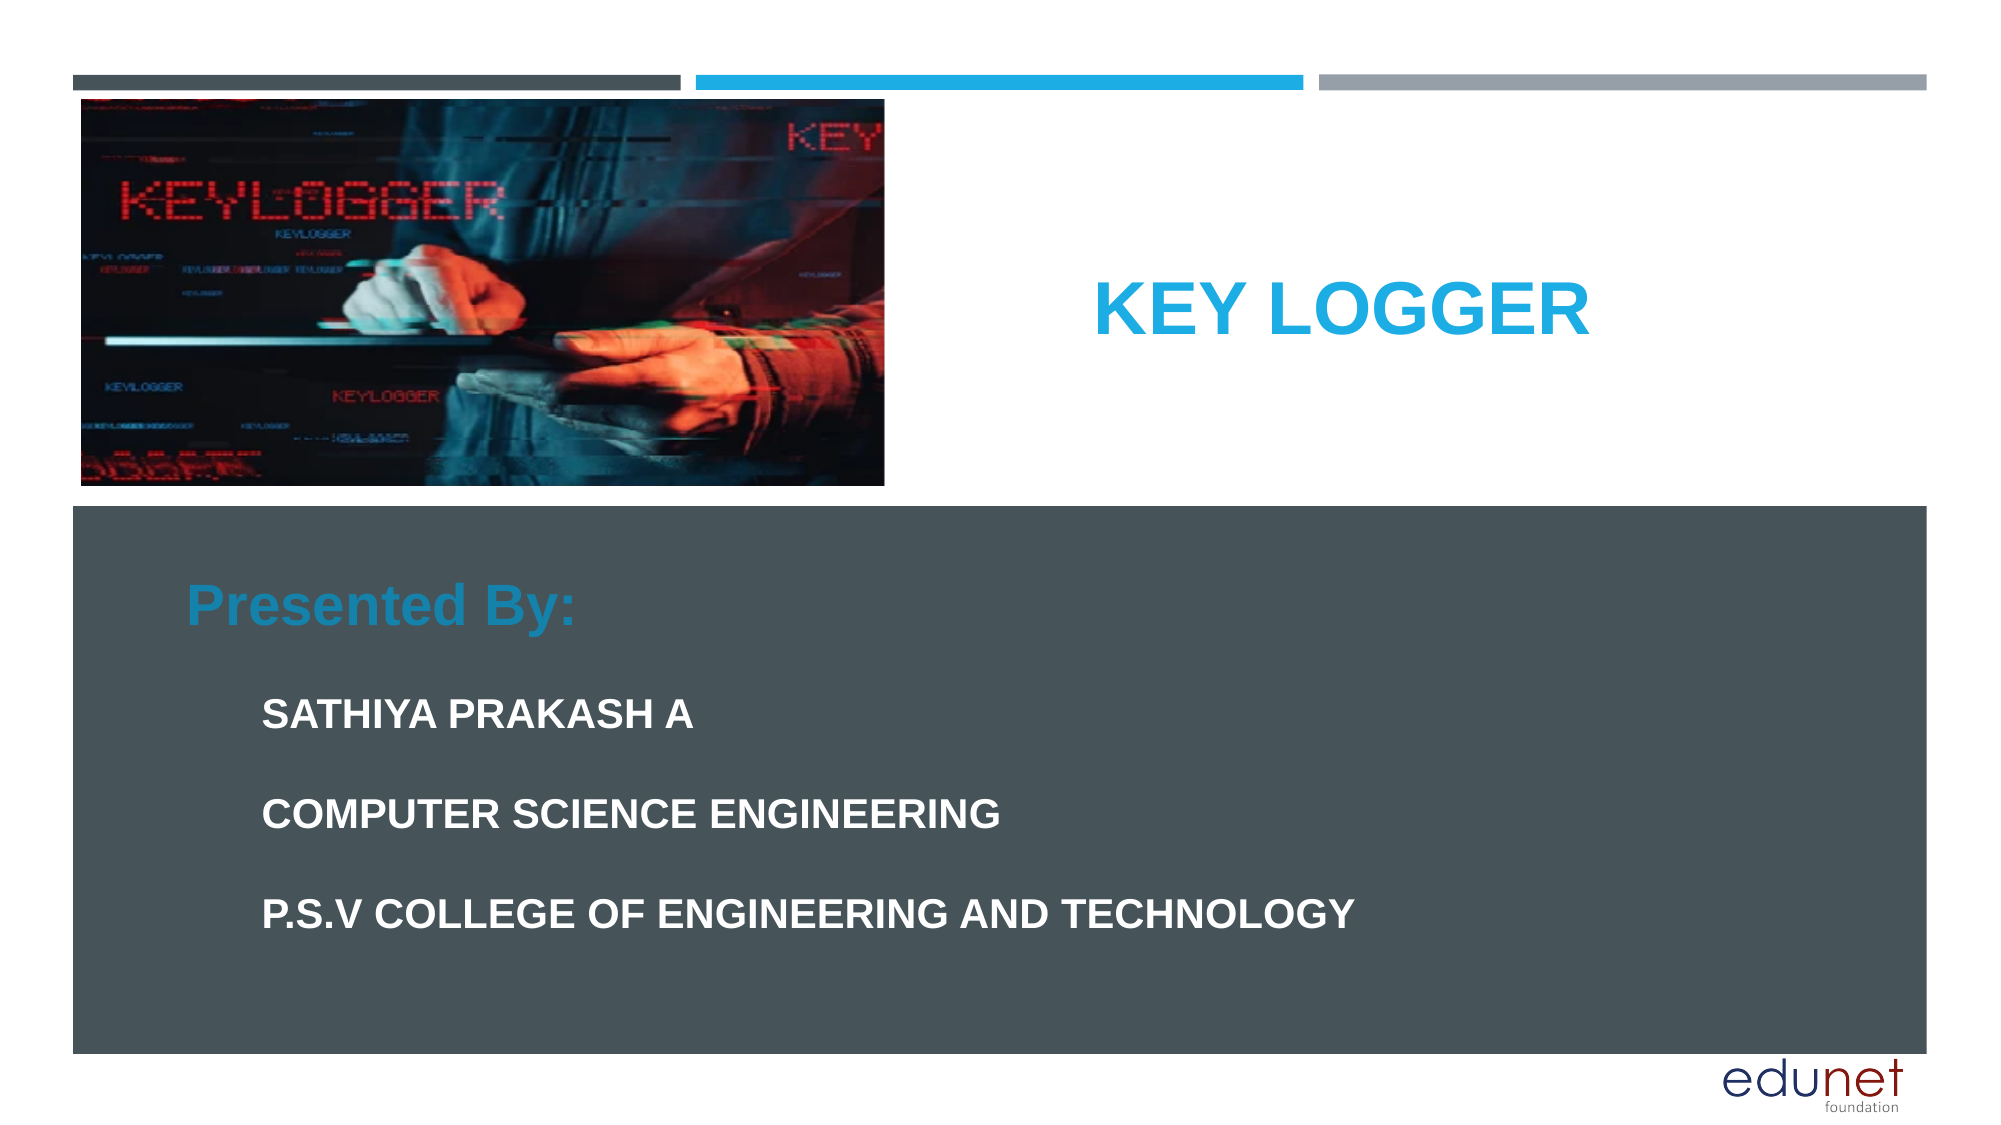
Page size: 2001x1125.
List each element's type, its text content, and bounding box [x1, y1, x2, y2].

picture [1719, 1056, 1905, 1116]
title KEY LOGGER [972, 247, 1735, 357]
text_box Presented By: SATHIYA PRAKASH A COMPUTER SCIENCE ENGINEERING P.S.V COLLEGE OF ENGINEERING AND TECHNOLOGY [171, 559, 1775, 1095]
picture [81, 99, 887, 486]
